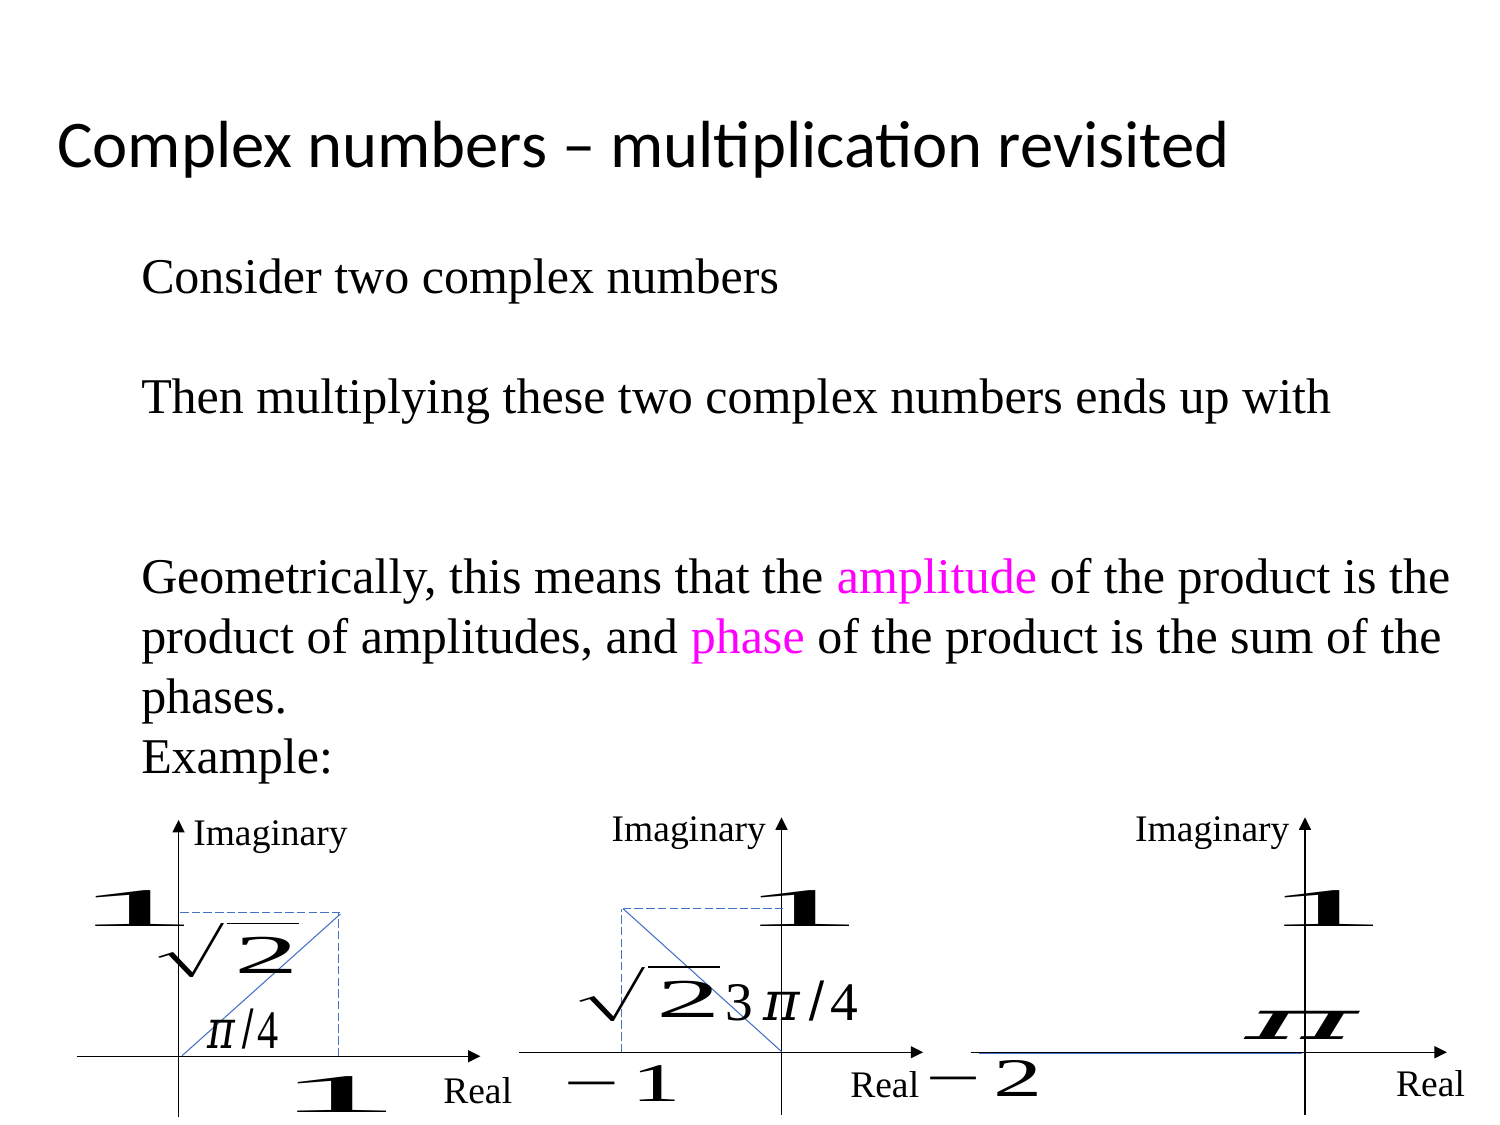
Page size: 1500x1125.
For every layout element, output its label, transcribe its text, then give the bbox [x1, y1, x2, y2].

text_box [623, 908, 782, 1052]
text_box Complex numbers – multiplication revisited [42, 93, 1404, 188]
text_box Imaginary [1120, 796, 1328, 857]
text_box Real [1381, 1052, 1500, 1112]
text_box Imaginary [178, 800, 386, 861]
text_box Real [835, 1053, 1014, 1113]
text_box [182, 914, 341, 1056]
text_box Imaginary [596, 796, 804, 857]
text_box Real [428, 1058, 606, 1118]
